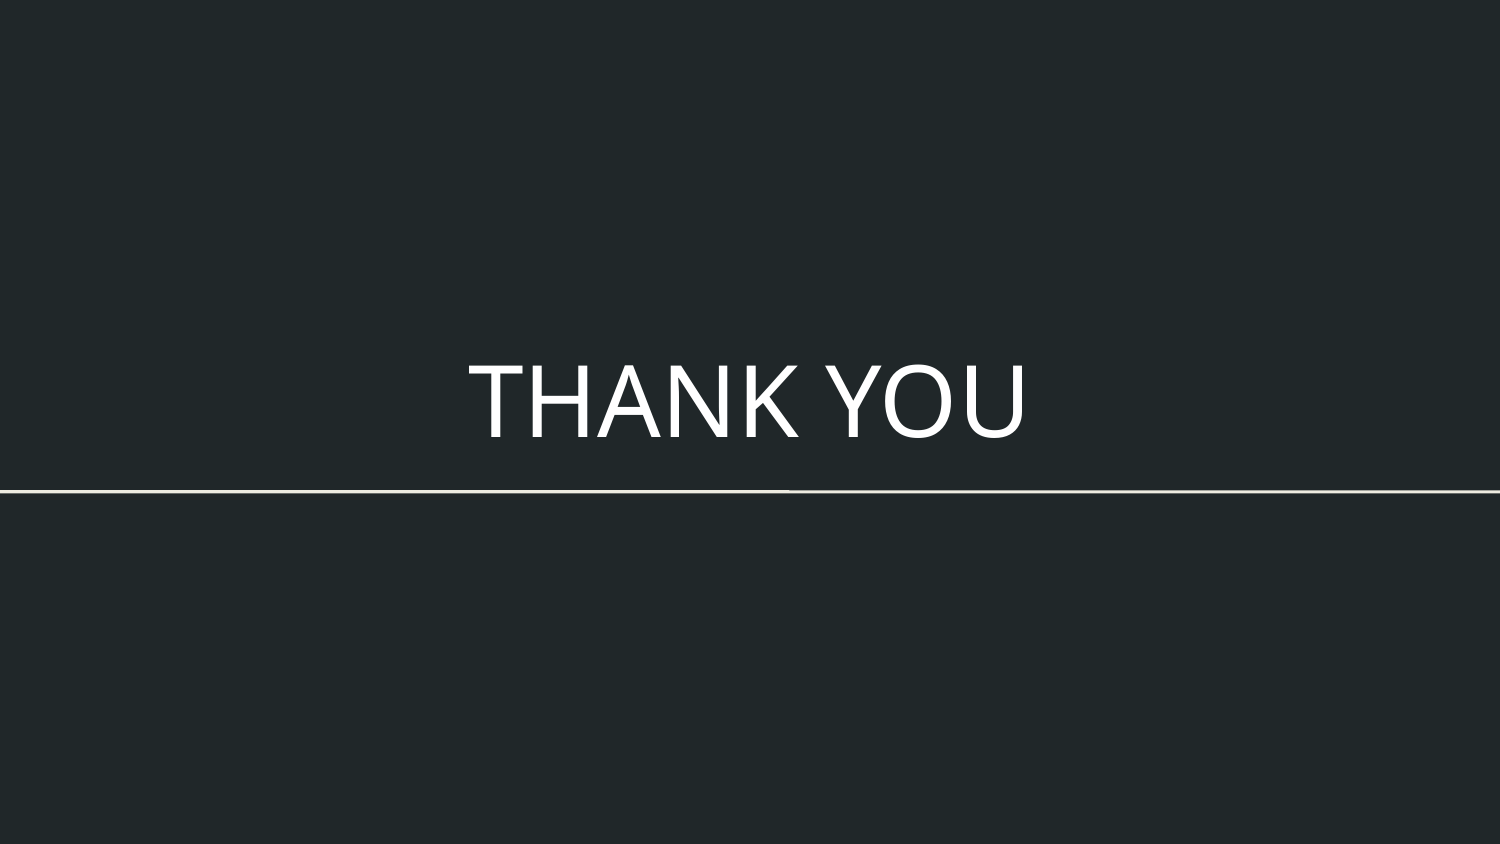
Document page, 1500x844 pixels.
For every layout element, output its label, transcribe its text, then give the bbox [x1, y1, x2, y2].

text_box THANK YOU [83, 257, 1417, 473]
